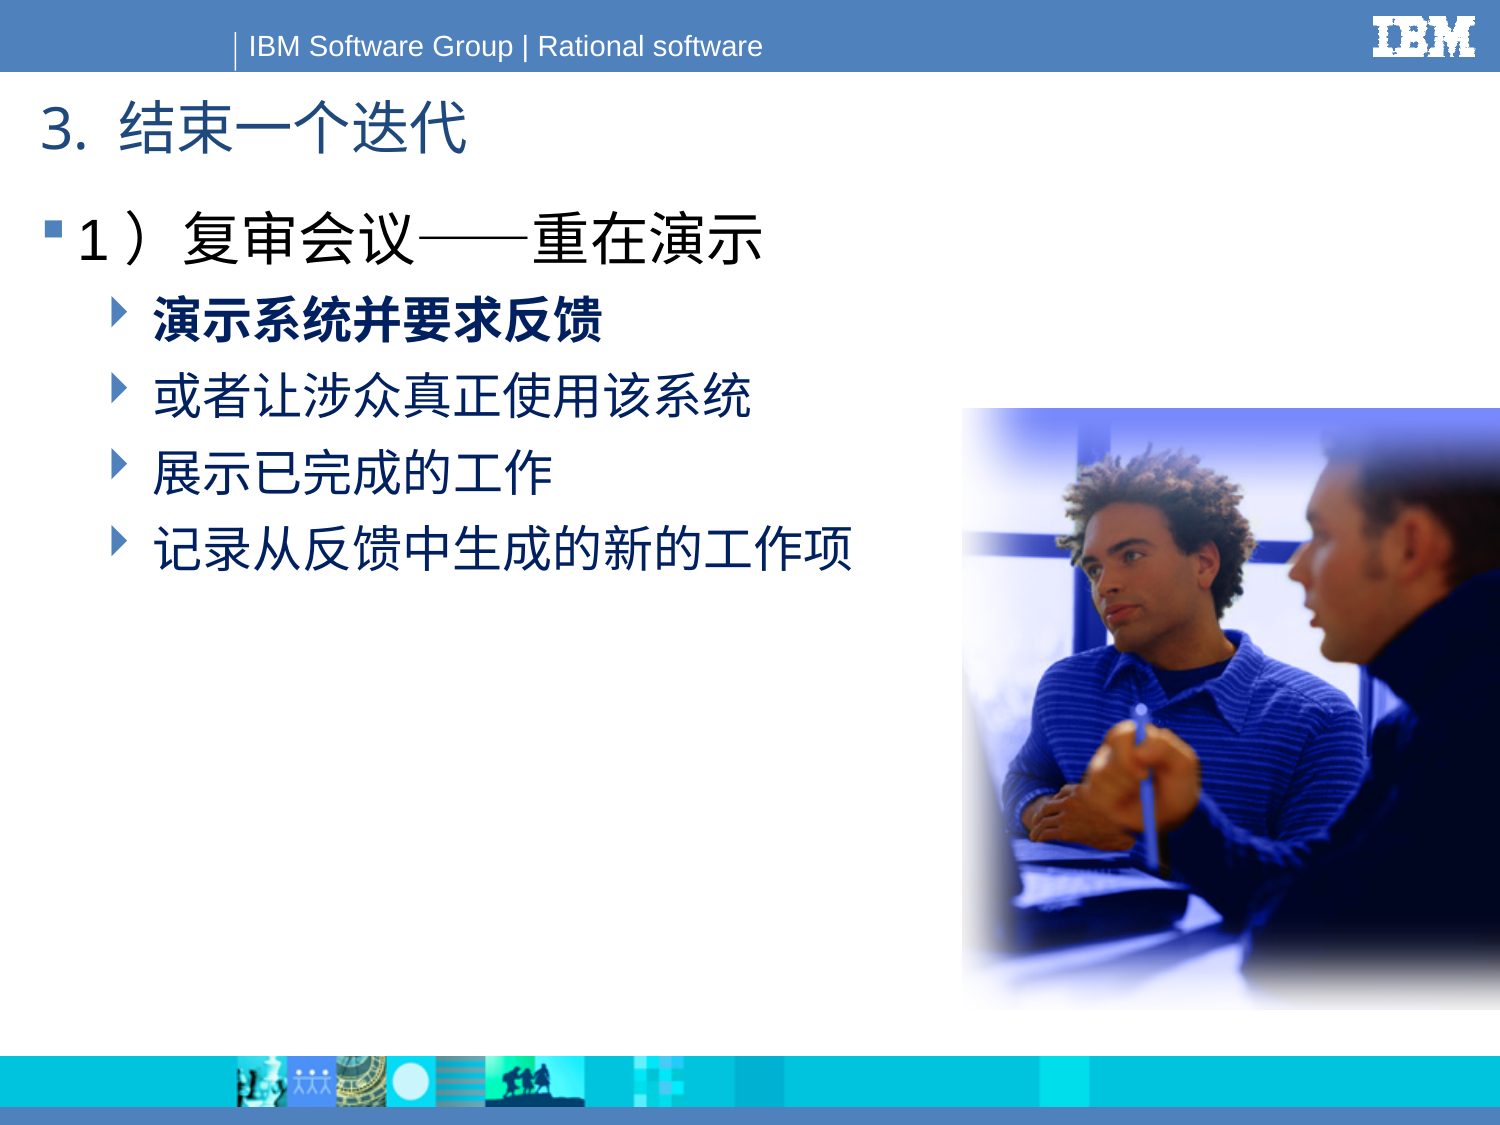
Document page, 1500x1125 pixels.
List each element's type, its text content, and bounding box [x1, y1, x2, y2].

picture [0, 1056, 1500, 1107]
title 3. 结束一个迭代 [25, 91, 1477, 171]
list 1）复审会议——重在演示 演示系统并要求反馈 或者让涉众真正使用该系统 展示已完成的工作 记录从反馈中生成的新的工作项 [25, 187, 1477, 643]
picture [962, 408, 1500, 1011]
